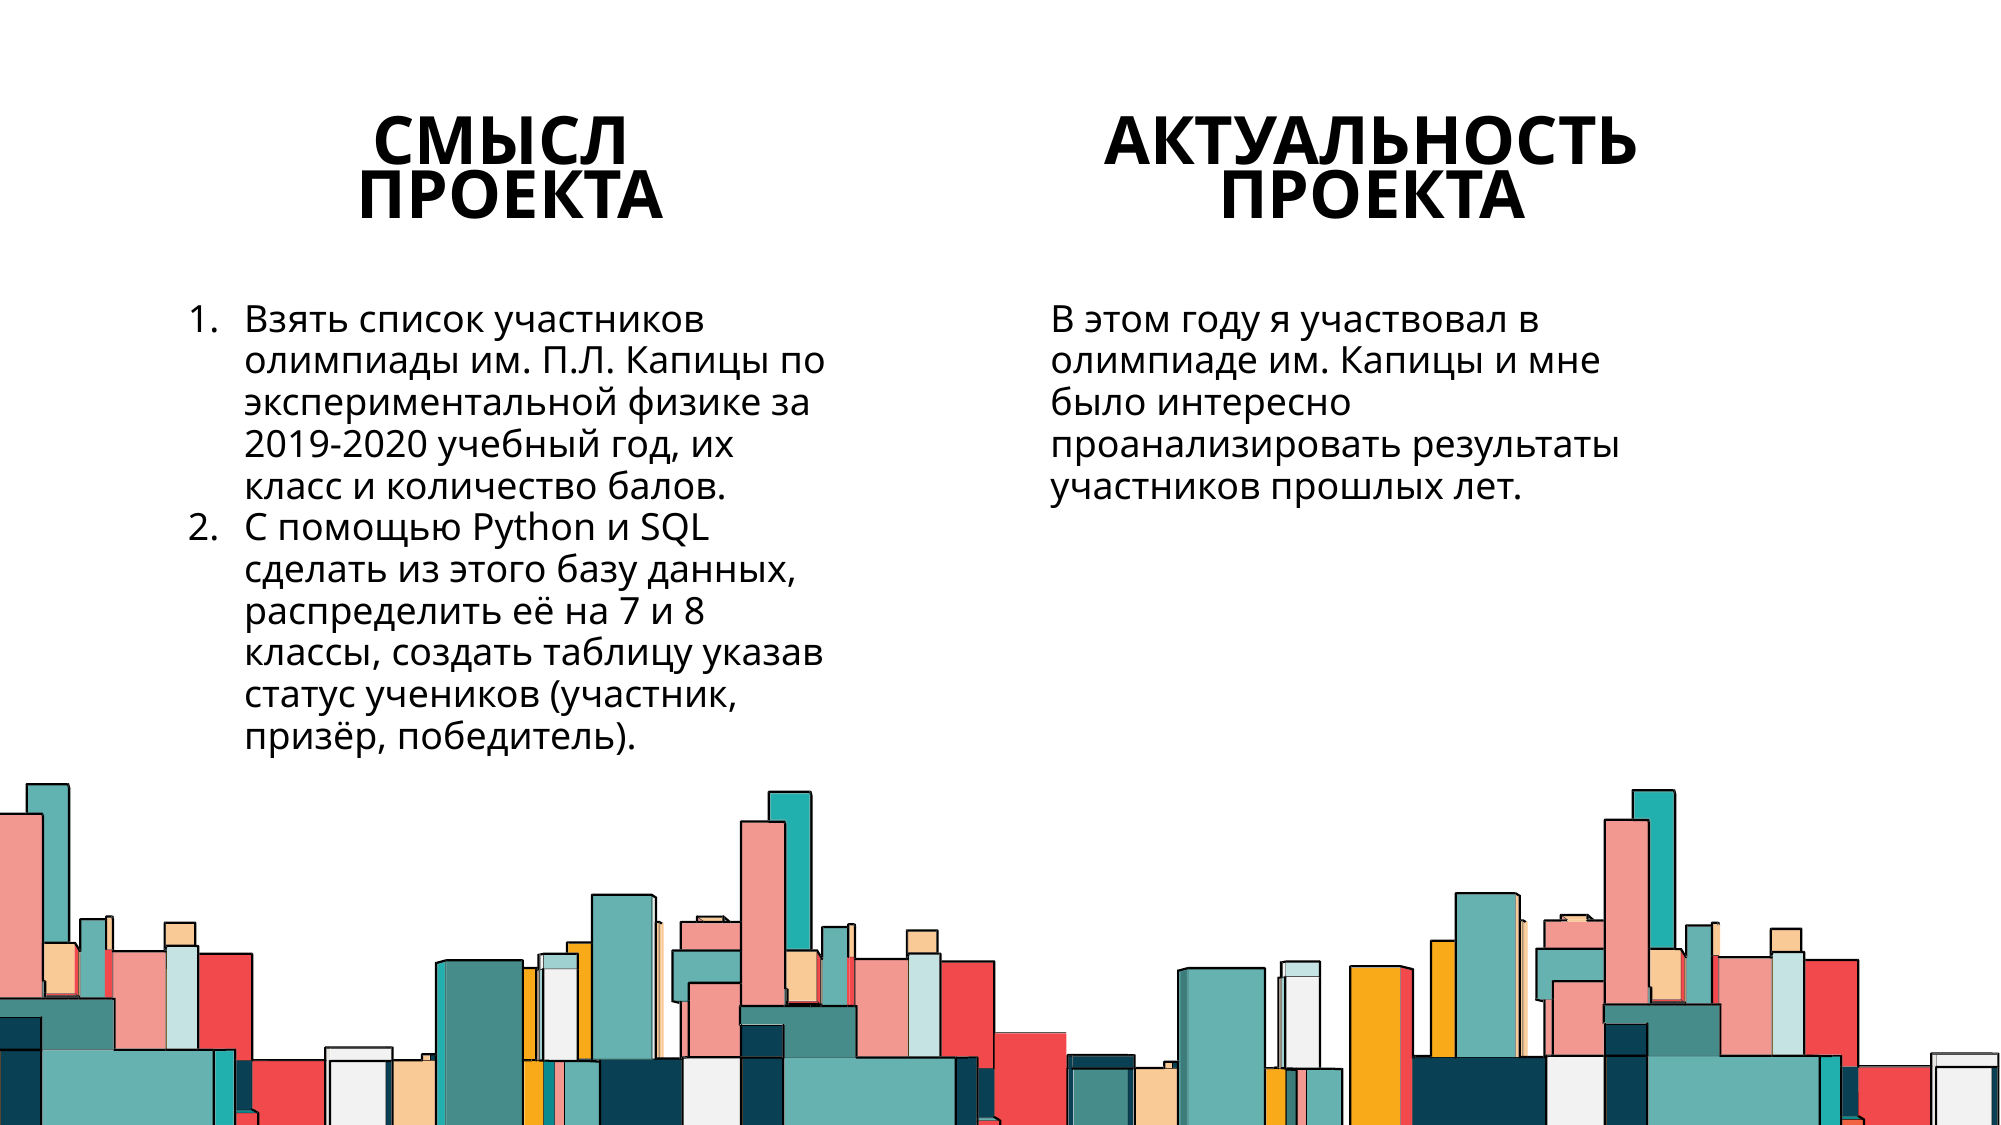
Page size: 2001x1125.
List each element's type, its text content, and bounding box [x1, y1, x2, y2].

list СМЫСЛ ПРОЕКТА [172, 115, 848, 221]
list АКТУАЛЬНОСТЬ ПРОЕКТА [1035, 115, 1709, 221]
list В этом году я участвовал в олимпиаде им. Капицы и мне было интересно проанализировать результаты участников прошлых лет. [1035, 290, 1711, 766]
list Взять список участников олимпиады им. П.Л. Капицы по экспериментальной физике за 2019-2020 учебный год, их класс и количество балов. С помощью Python и SQL сделать из этого базу данных, распределить её на 7 и 8 классы, создать таблицу указав статус учеников (участник, призёр, победитель). [172, 290, 848, 766]
